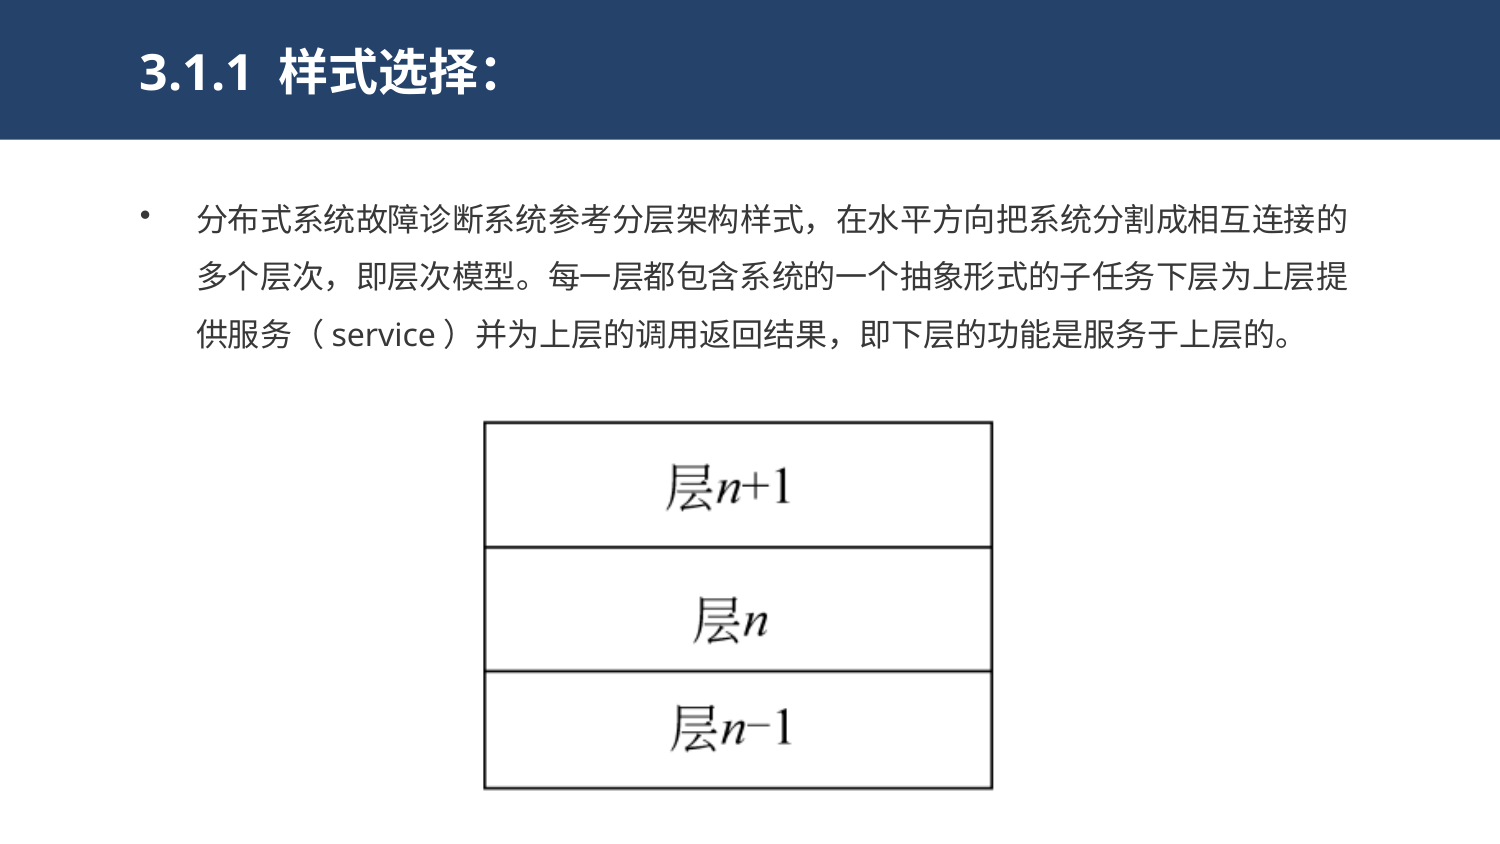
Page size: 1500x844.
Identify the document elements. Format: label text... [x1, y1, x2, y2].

text_box 分布式系统故障诊断系统参考分层架构样式，在水平方向把系统分割成相互连接的多个层次，即层次模型。每一层都包含系统的一个抽象形式的子任务下层为上层提供服务（service）并为上层的调用返回结果，即下层的功能是服务于上层的。 [125, 172, 1391, 373]
text_box [0, 0, 1500, 140]
picture [482, 413, 1005, 799]
text_box 3.1.1 样式选择： [125, 24, 1406, 116]
